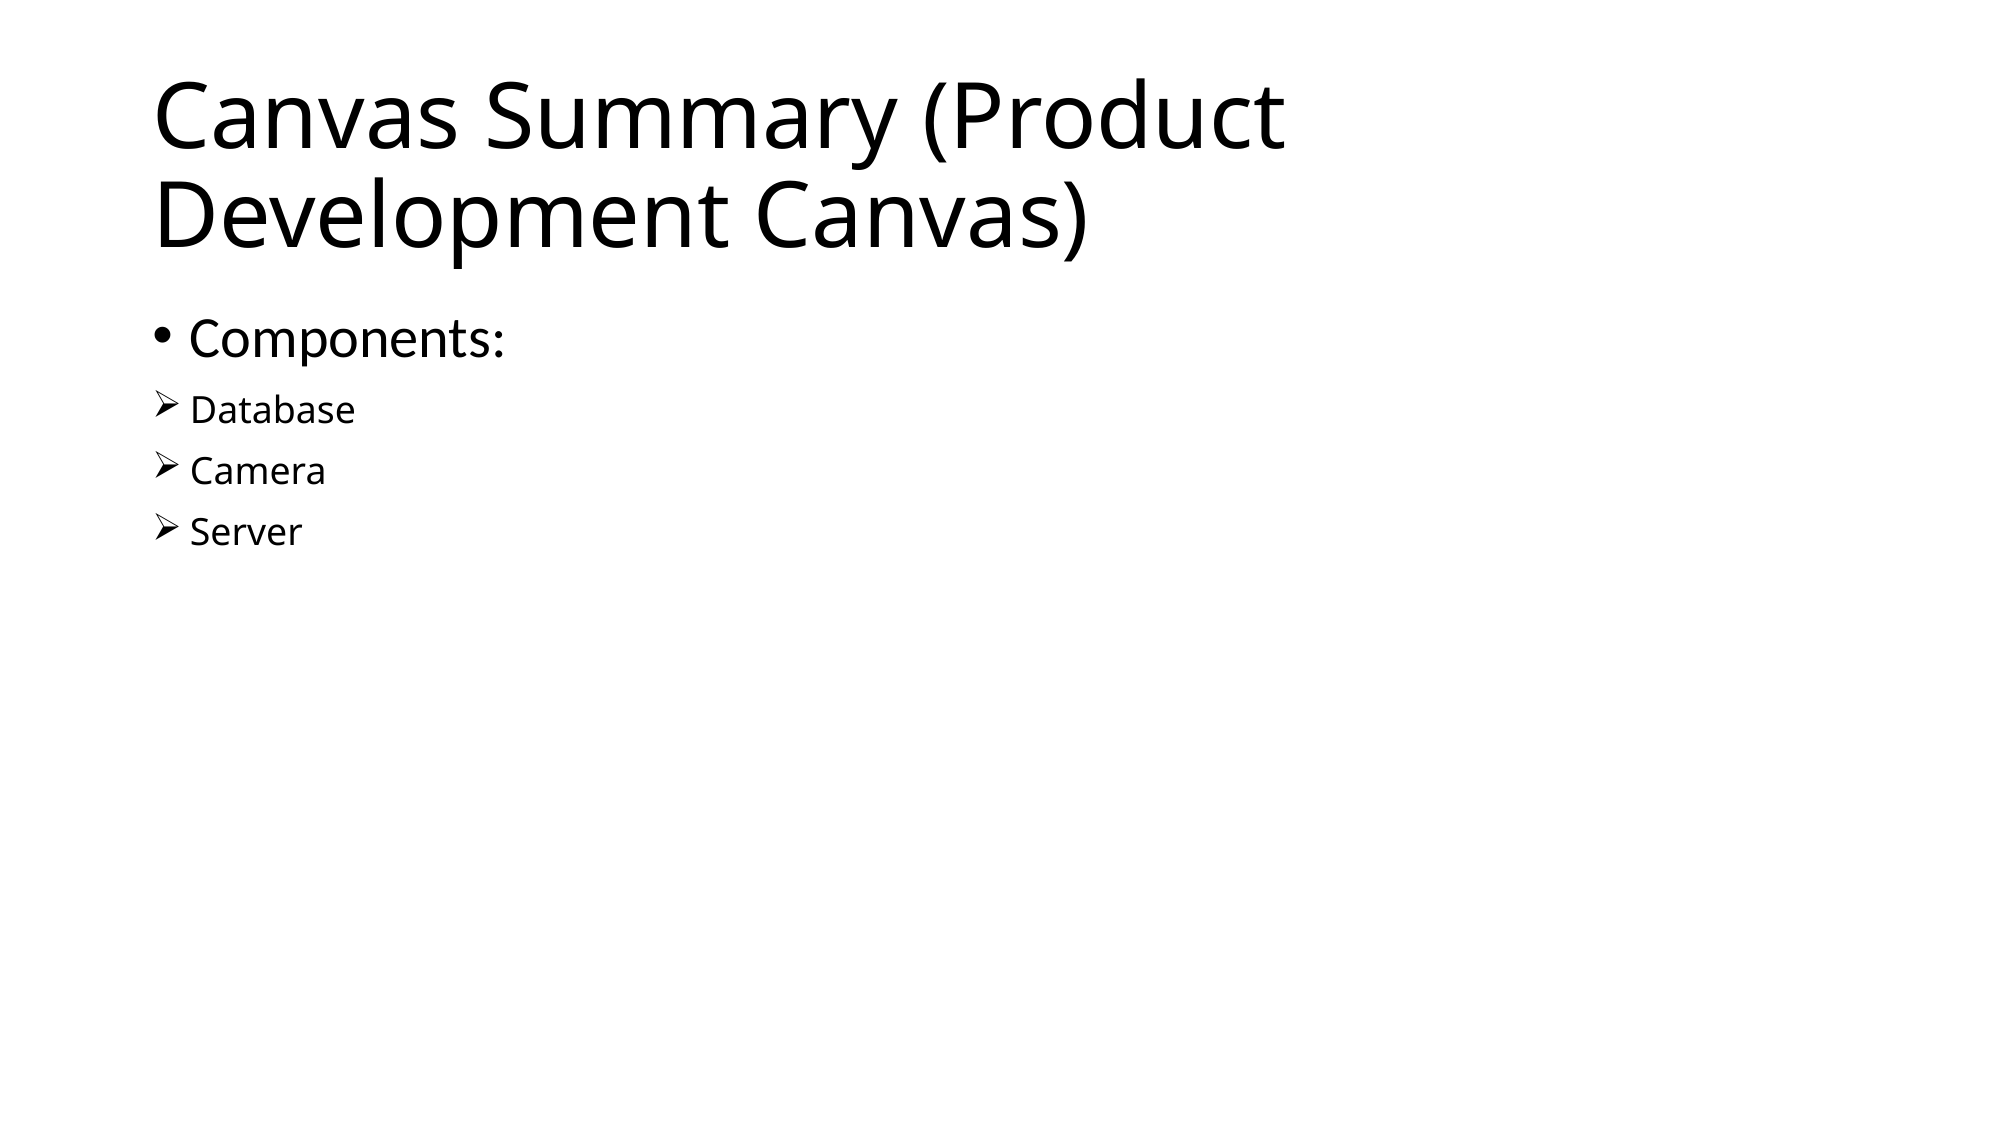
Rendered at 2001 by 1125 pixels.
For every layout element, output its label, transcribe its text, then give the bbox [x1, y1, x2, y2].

title Canvas Summary (Product Development Canvas) [137, 59, 1863, 278]
list Components: Database Camera Server [137, 299, 1863, 1014]
